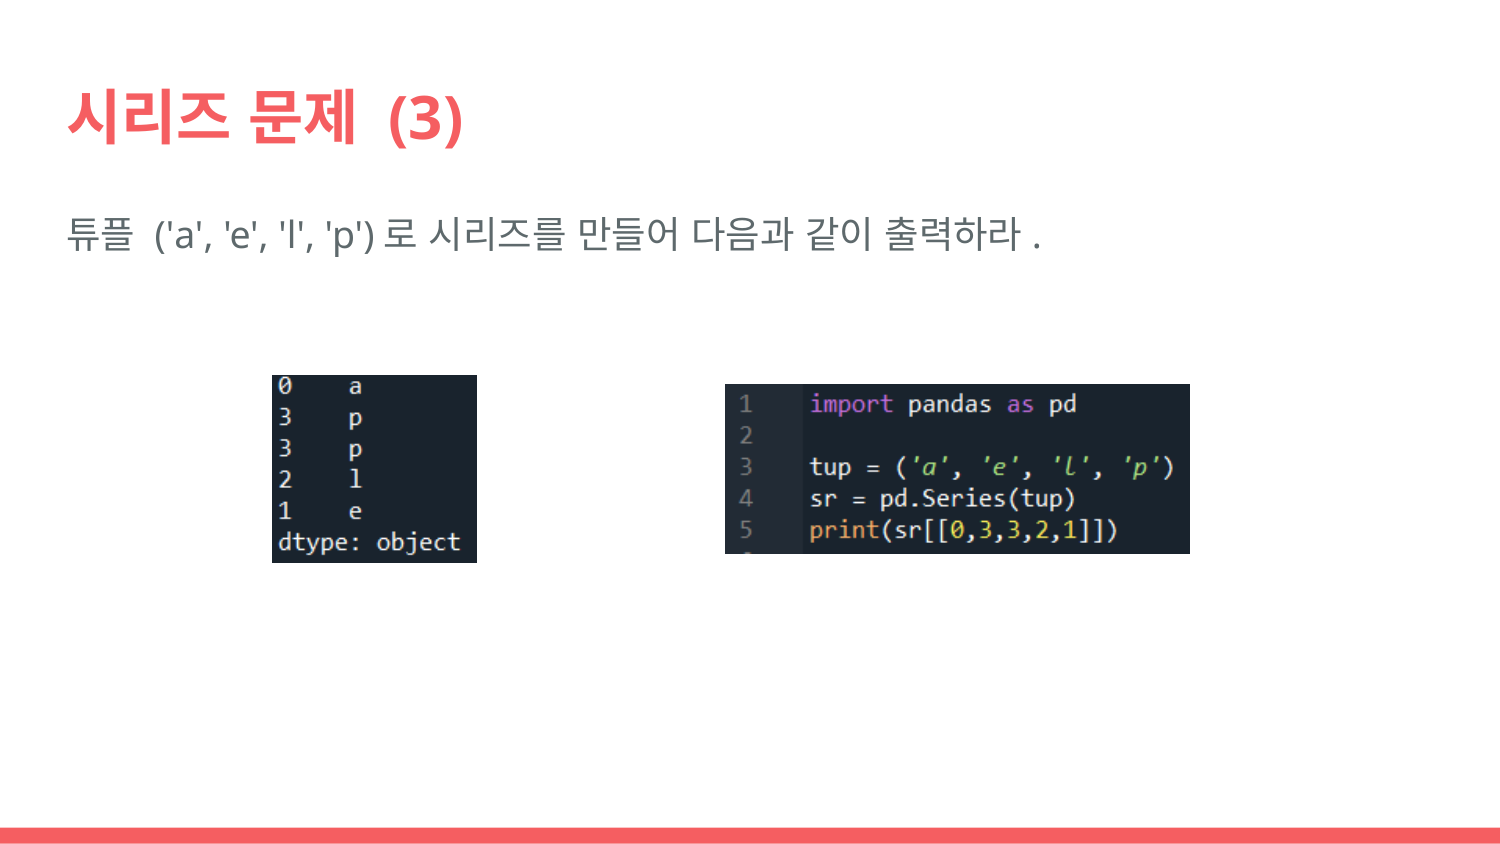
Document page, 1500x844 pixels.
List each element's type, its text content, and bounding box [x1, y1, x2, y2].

picture [271, 375, 478, 564]
picture [725, 384, 1190, 554]
list 튜플 ('a', 'e', 'l', 'p')로 시리즈를 만들어 다음과 같이 출력하라. [51, 189, 1449, 750]
title 시리즈 문제 (3) [51, 64, 1449, 167]
